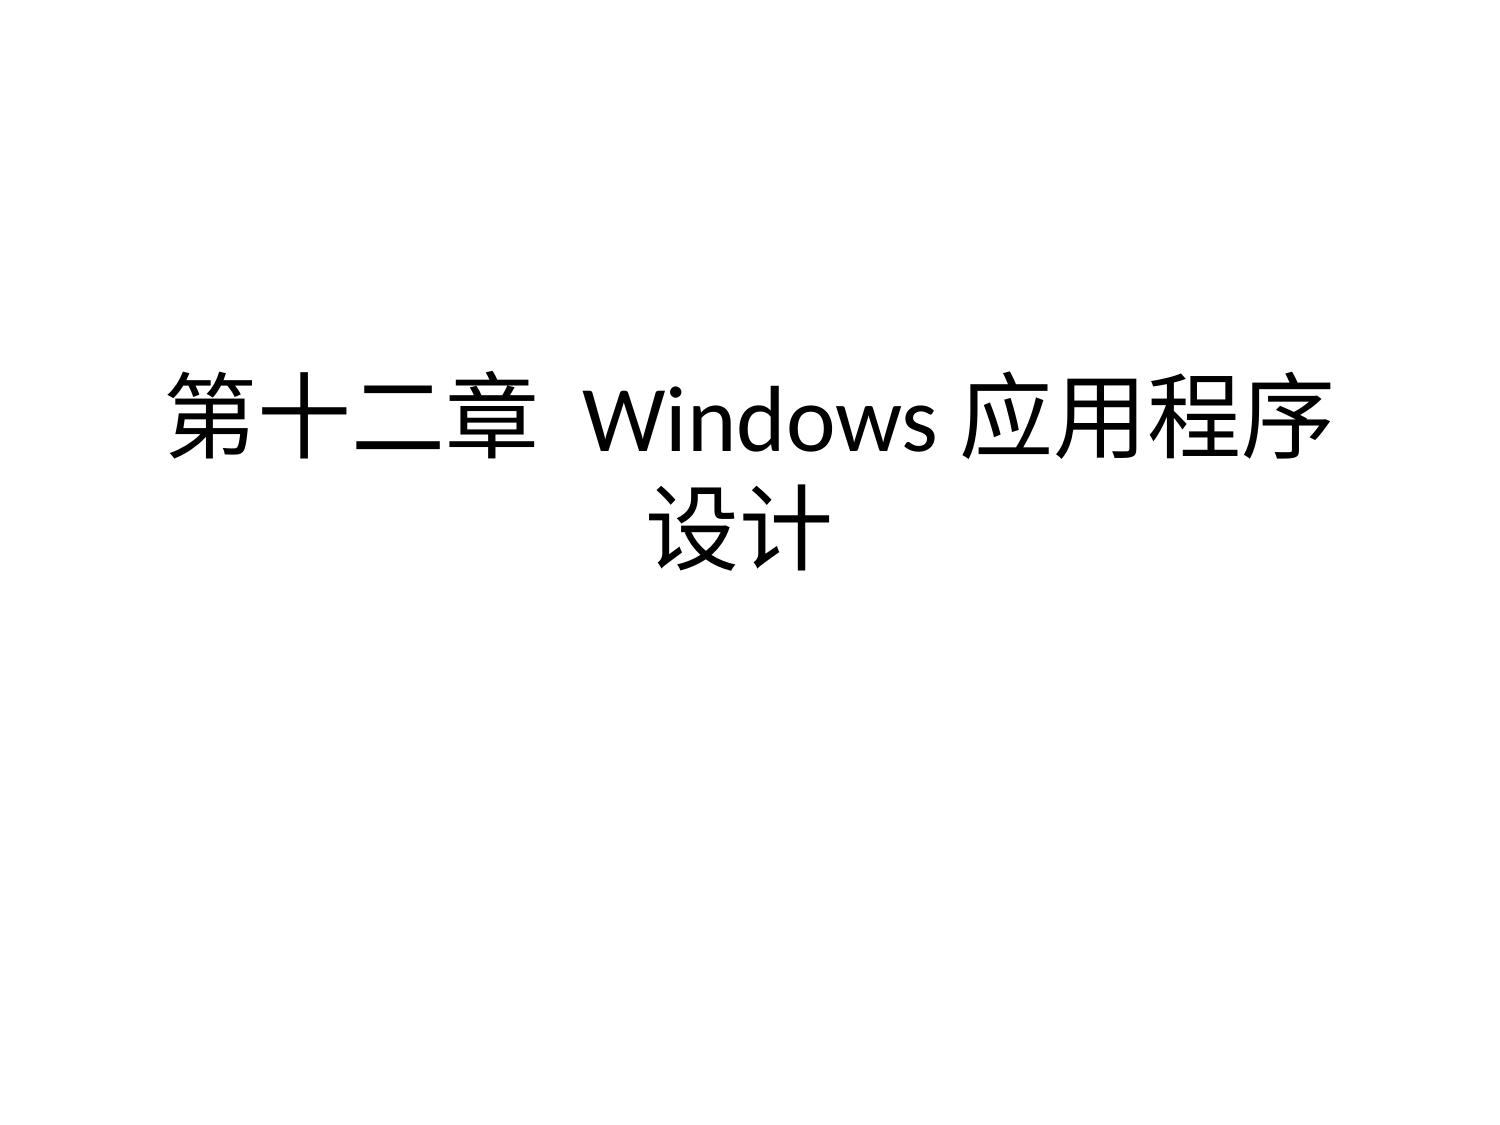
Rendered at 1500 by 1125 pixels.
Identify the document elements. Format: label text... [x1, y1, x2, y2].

title 第十二章 Windows应用程序设计 [112, 349, 1388, 591]
